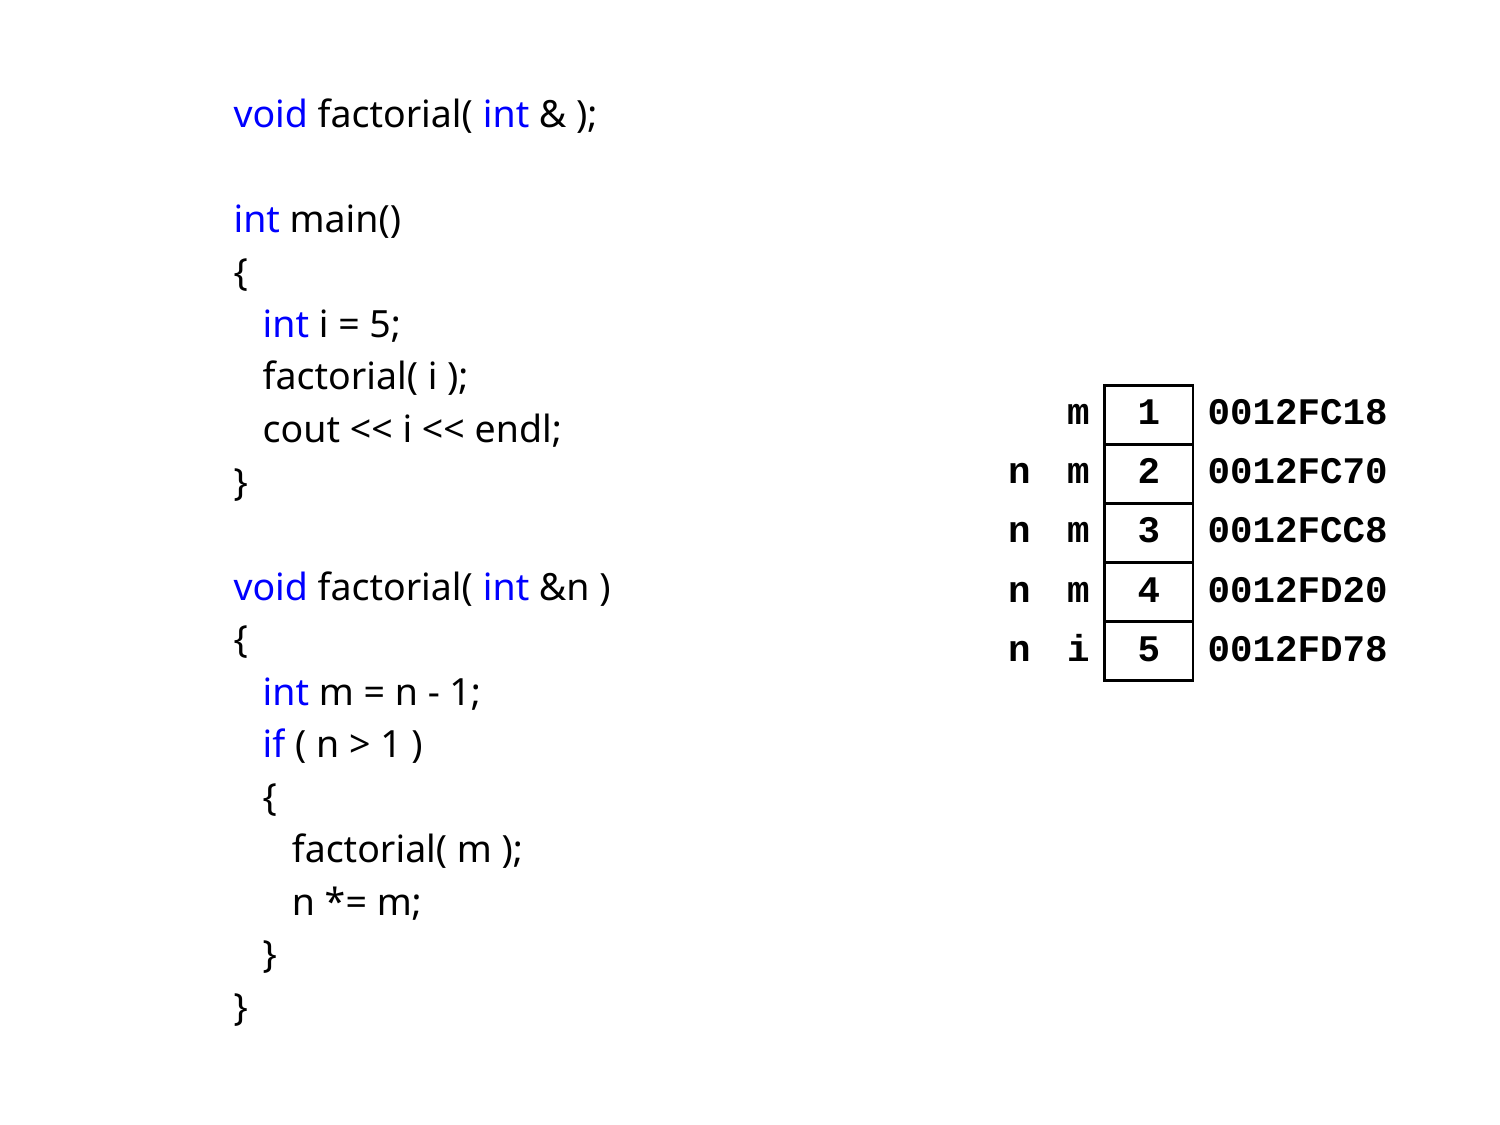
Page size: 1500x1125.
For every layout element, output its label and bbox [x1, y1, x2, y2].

table_cell [1106, 446, 1192, 502]
table_cell [1106, 505, 1192, 561]
table_header [1194, 385, 1400, 444]
table_cell [1106, 564, 1192, 620]
table_header [986, 385, 1103, 444]
table_cell [1106, 623, 1192, 679]
subtitle [218, 89, 869, 1065]
table_cell [986, 444, 1103, 681]
table_cell [1194, 444, 1400, 681]
table_header [1106, 387, 1192, 443]
